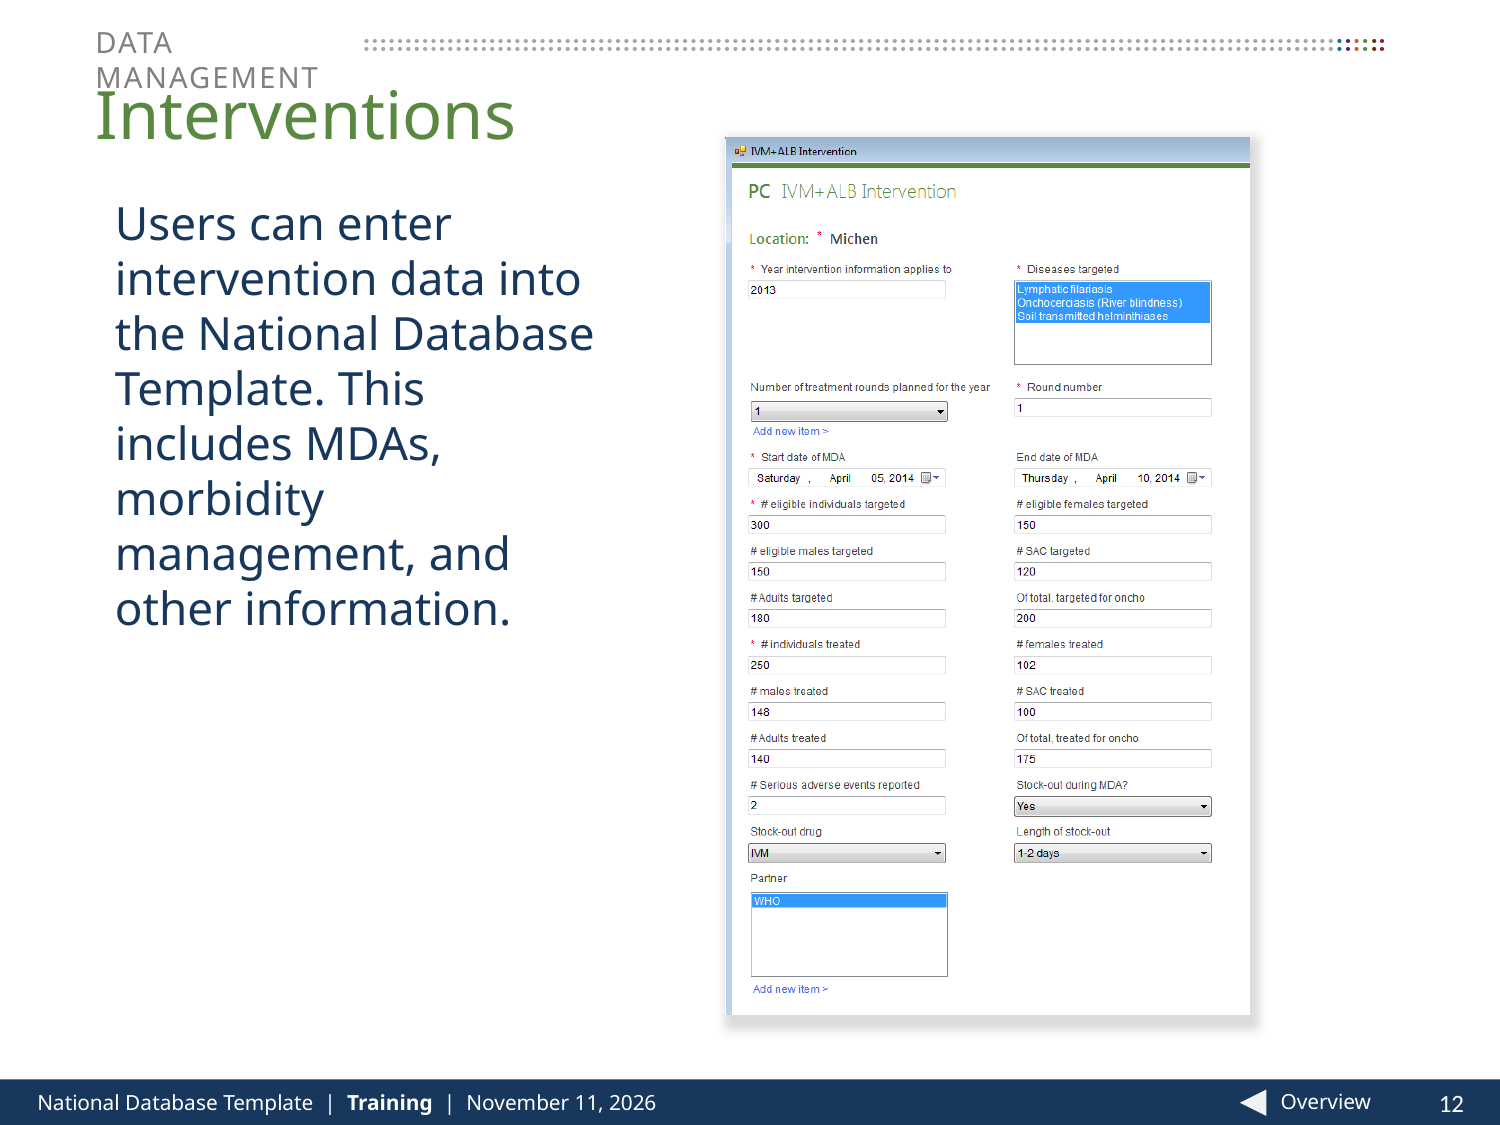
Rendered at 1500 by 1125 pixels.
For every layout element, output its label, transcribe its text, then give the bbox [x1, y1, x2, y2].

list Users can enter intervention data into the National Database Template. This includes MDAs, morbidity management, and other information. [99, 187, 625, 930]
title Interventions [95, 72, 1363, 175]
list data management [95, 17, 363, 68]
picture [724, 137, 1251, 1015]
